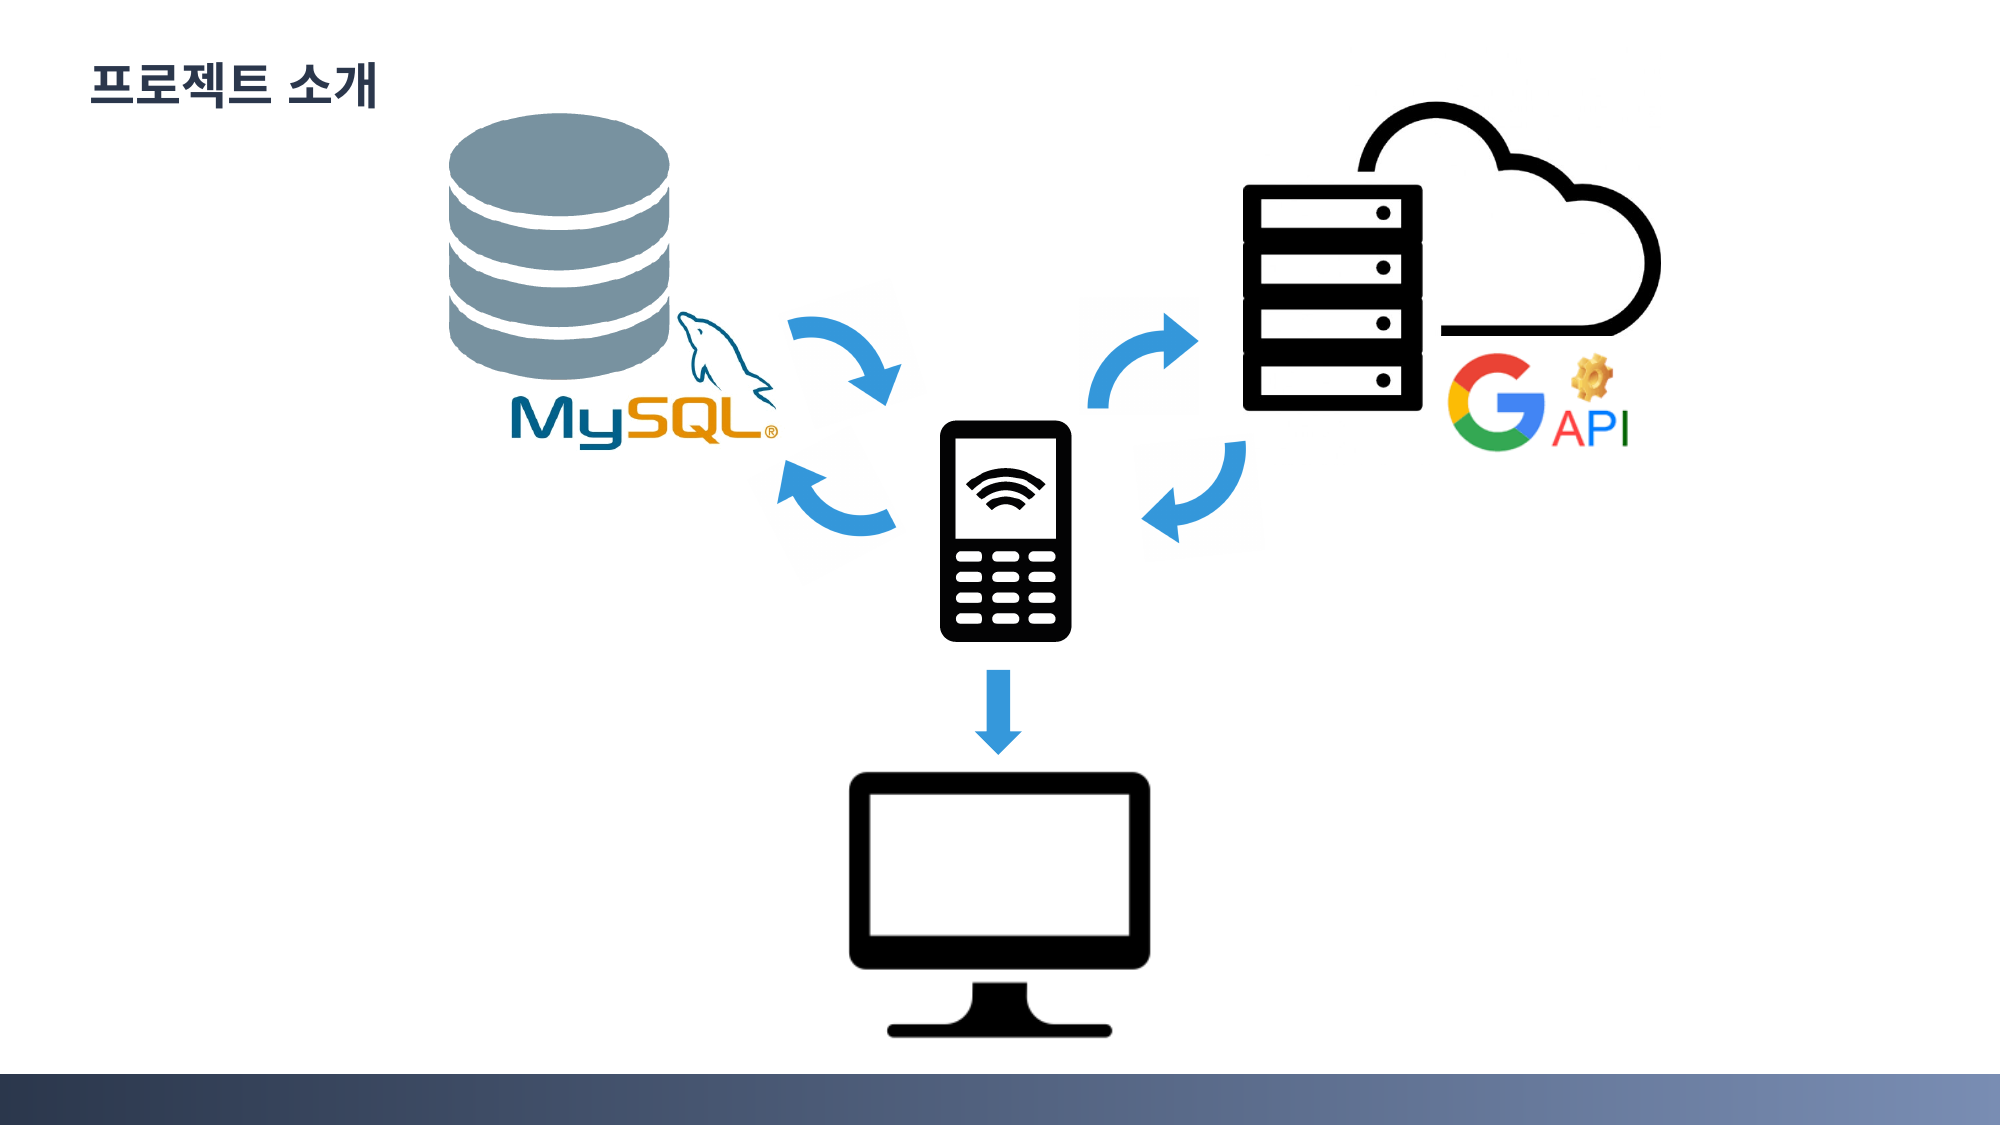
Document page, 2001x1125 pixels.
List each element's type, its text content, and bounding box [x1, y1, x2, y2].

picture [425, 47, 1661, 665]
text_box 프로젝트 소개 [75, 47, 1243, 122]
text_box [973, 668, 1023, 754]
text_box [0, 1074, 2000, 1125]
picture [848, 754, 1152, 1058]
